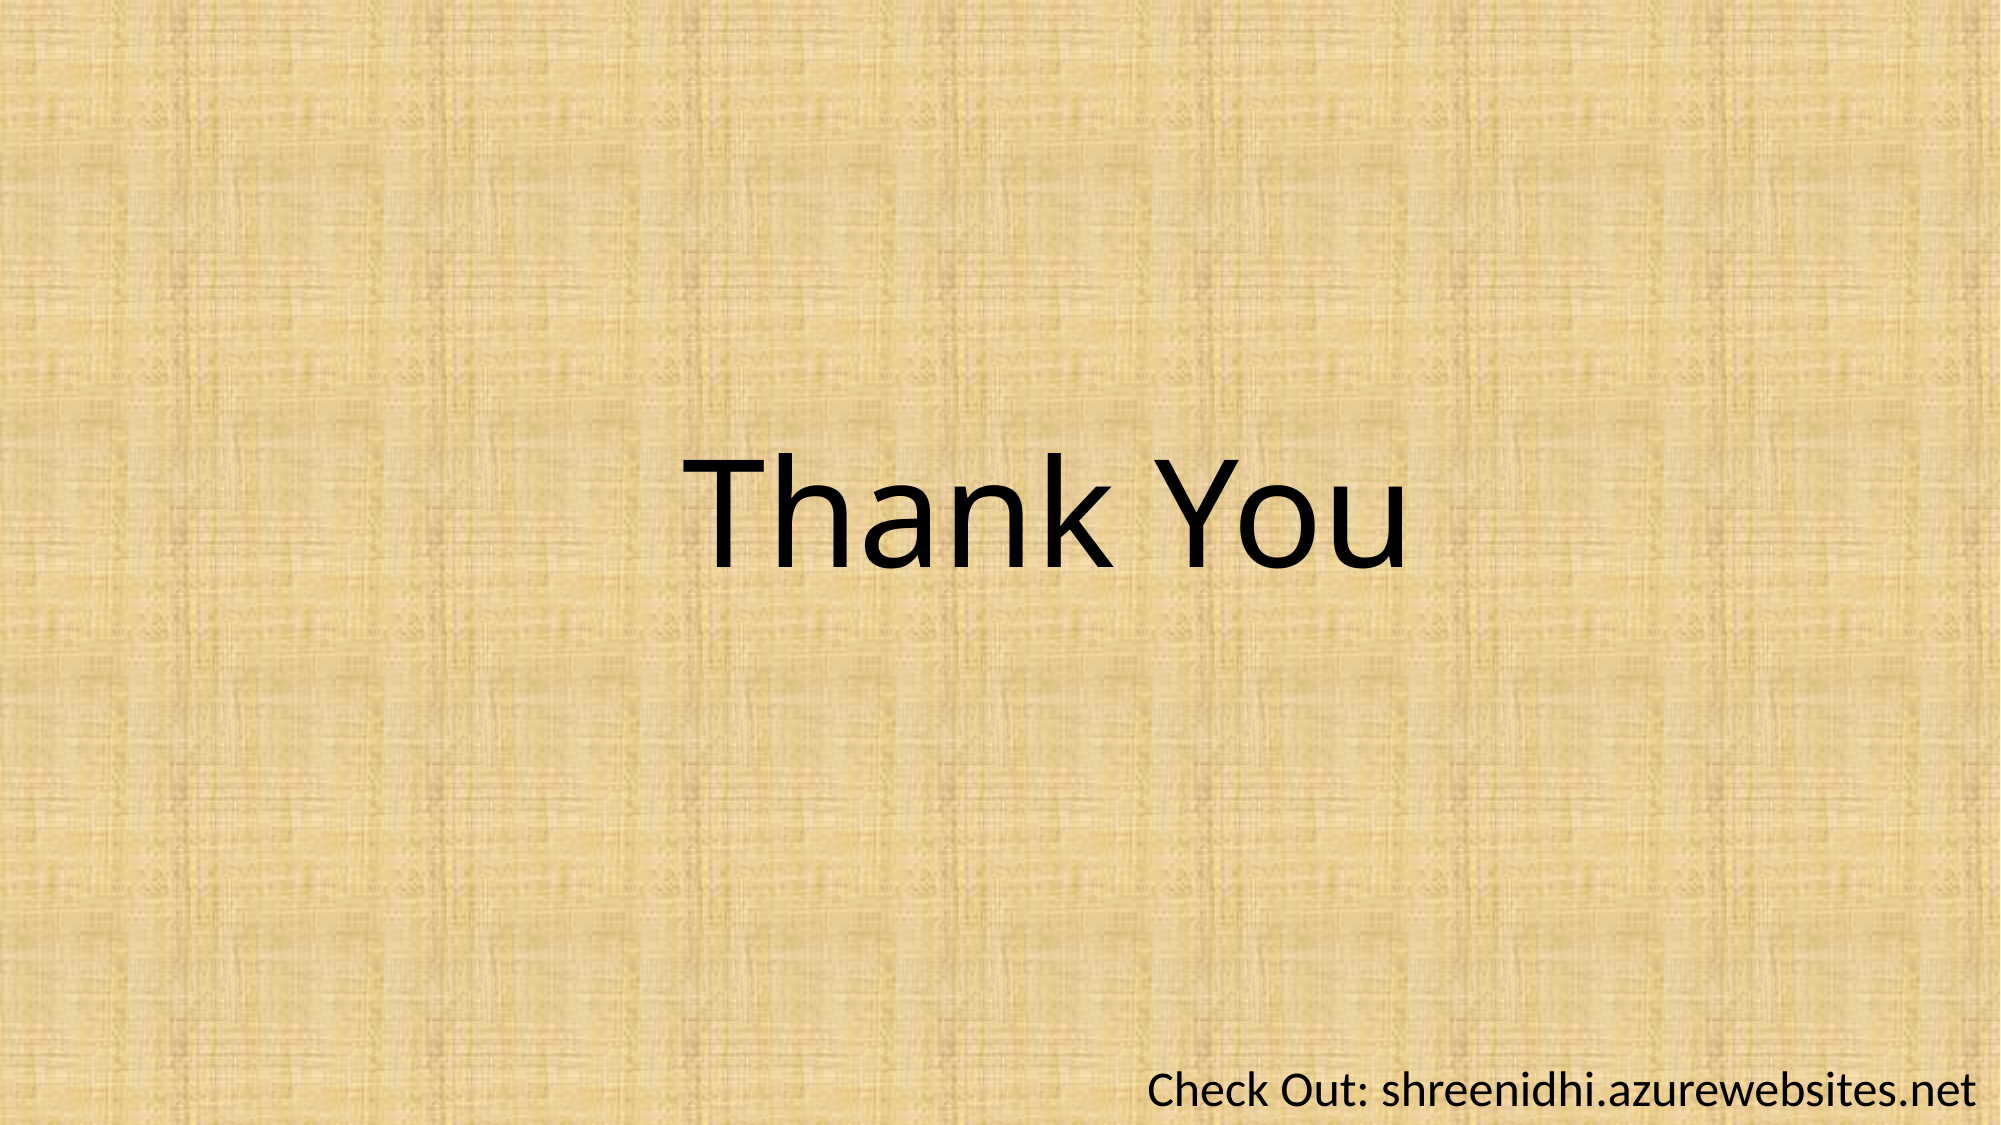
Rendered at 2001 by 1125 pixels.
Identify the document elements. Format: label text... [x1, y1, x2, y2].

picture [0, 0, 2001, 1125]
title Thank You [307, 425, 1791, 614]
text_box Check Out: shreenidhi.azurewebsites.net [1132, 1049, 2000, 1124]
